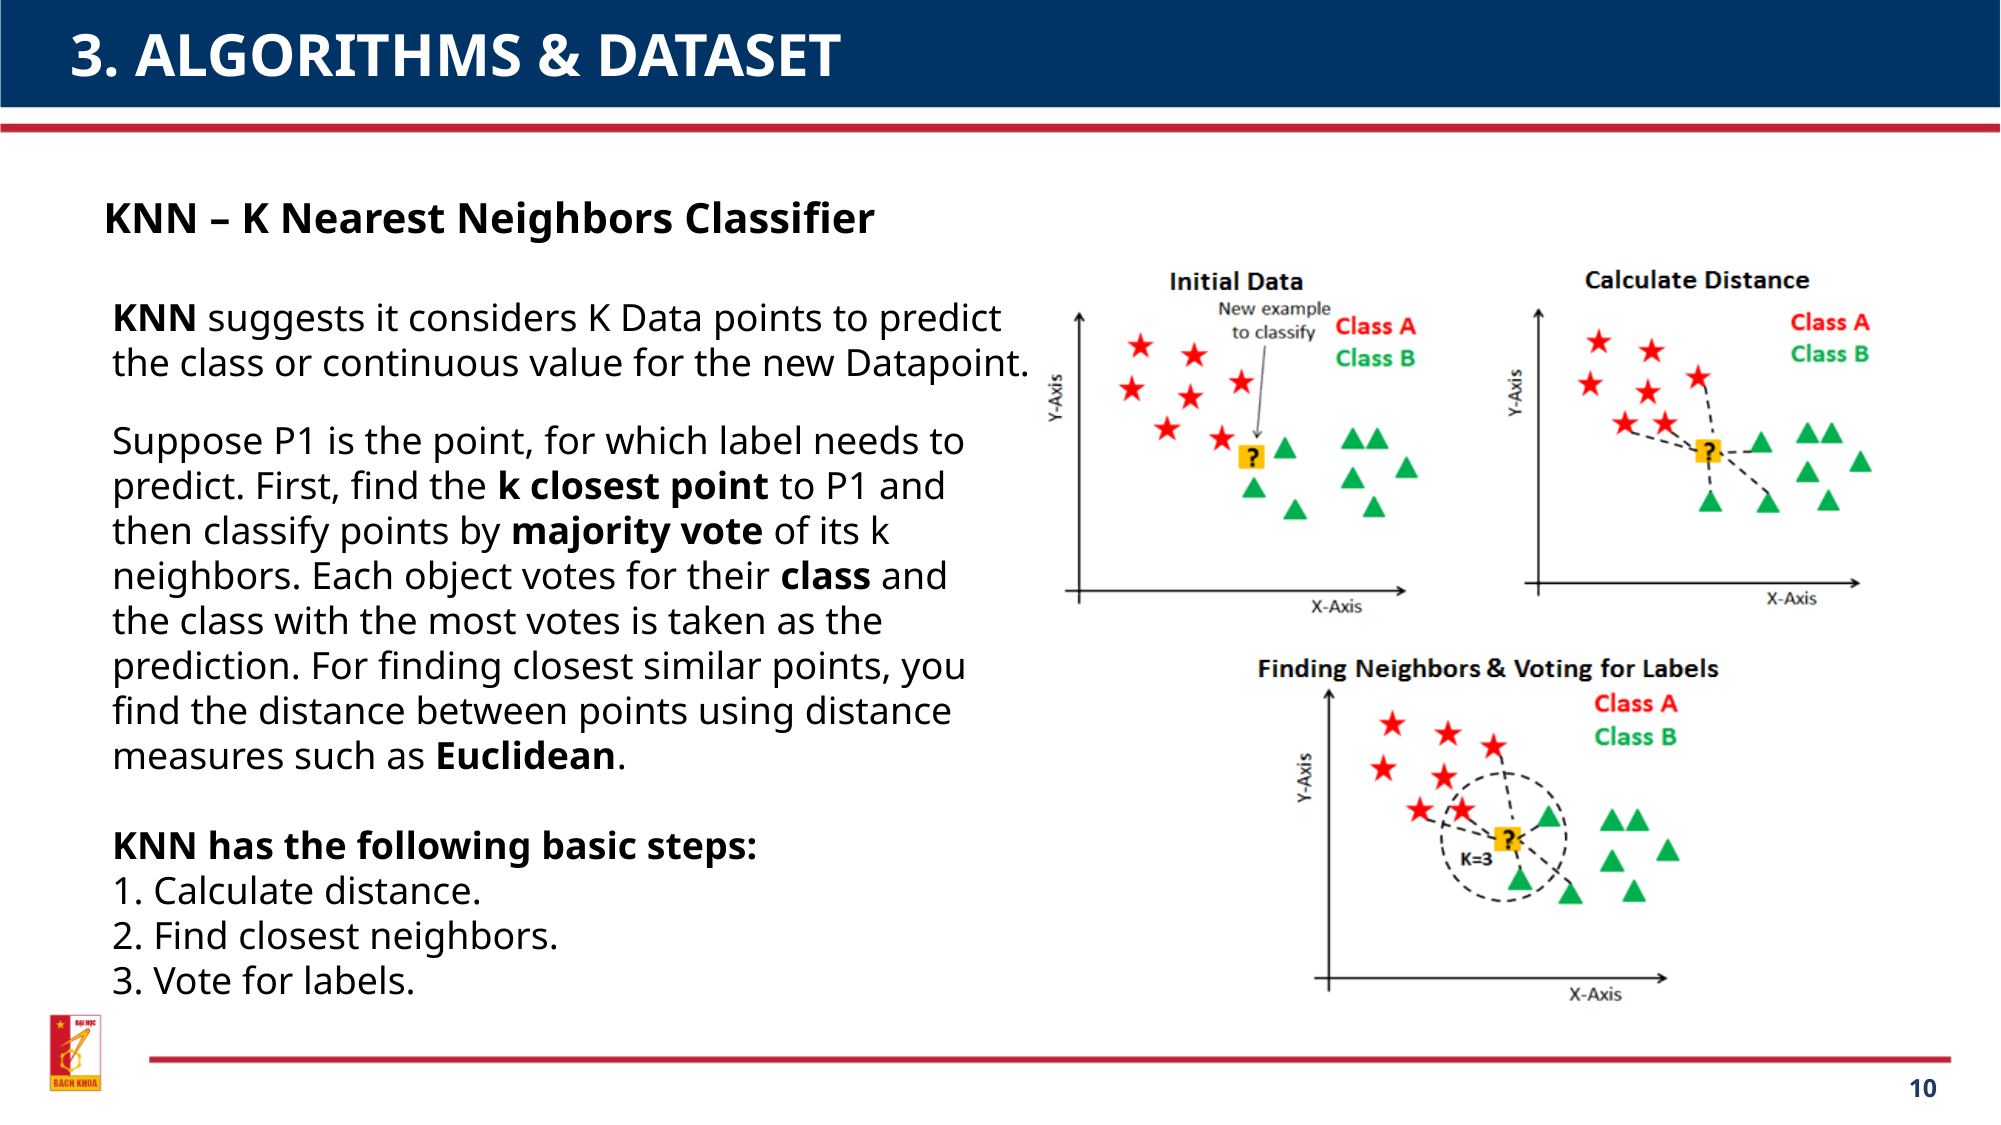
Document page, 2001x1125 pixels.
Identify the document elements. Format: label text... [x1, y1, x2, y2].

text_box Suppose P1 is the point, for which label needs to predict. First, find the k closest point to P1 and then classify points by majority vote of its k neighbors. Each object votes for their class and the class with the most votes is taken as the prediction. For finding closest similar points, you find the distance between points using distance measures such as Euclidean. KNN has the following basic steps: 1. Calculate distance. 2. Find closest neighbors. 3. Vote for labels. [97, 409, 1015, 1010]
title 3. ALGORITHMS & DATASET [55, 18, 1945, 90]
text_box KNN suggests it considers K Data points to predict the class or continuous value for the new Datapoint. [97, 286, 1015, 392]
slide_number 10 [1502, 1065, 1953, 1125]
text_box KNN – K Nearest Neighbors Classifier [88, 184, 891, 249]
picture [0, 0, 2001, 1125]
